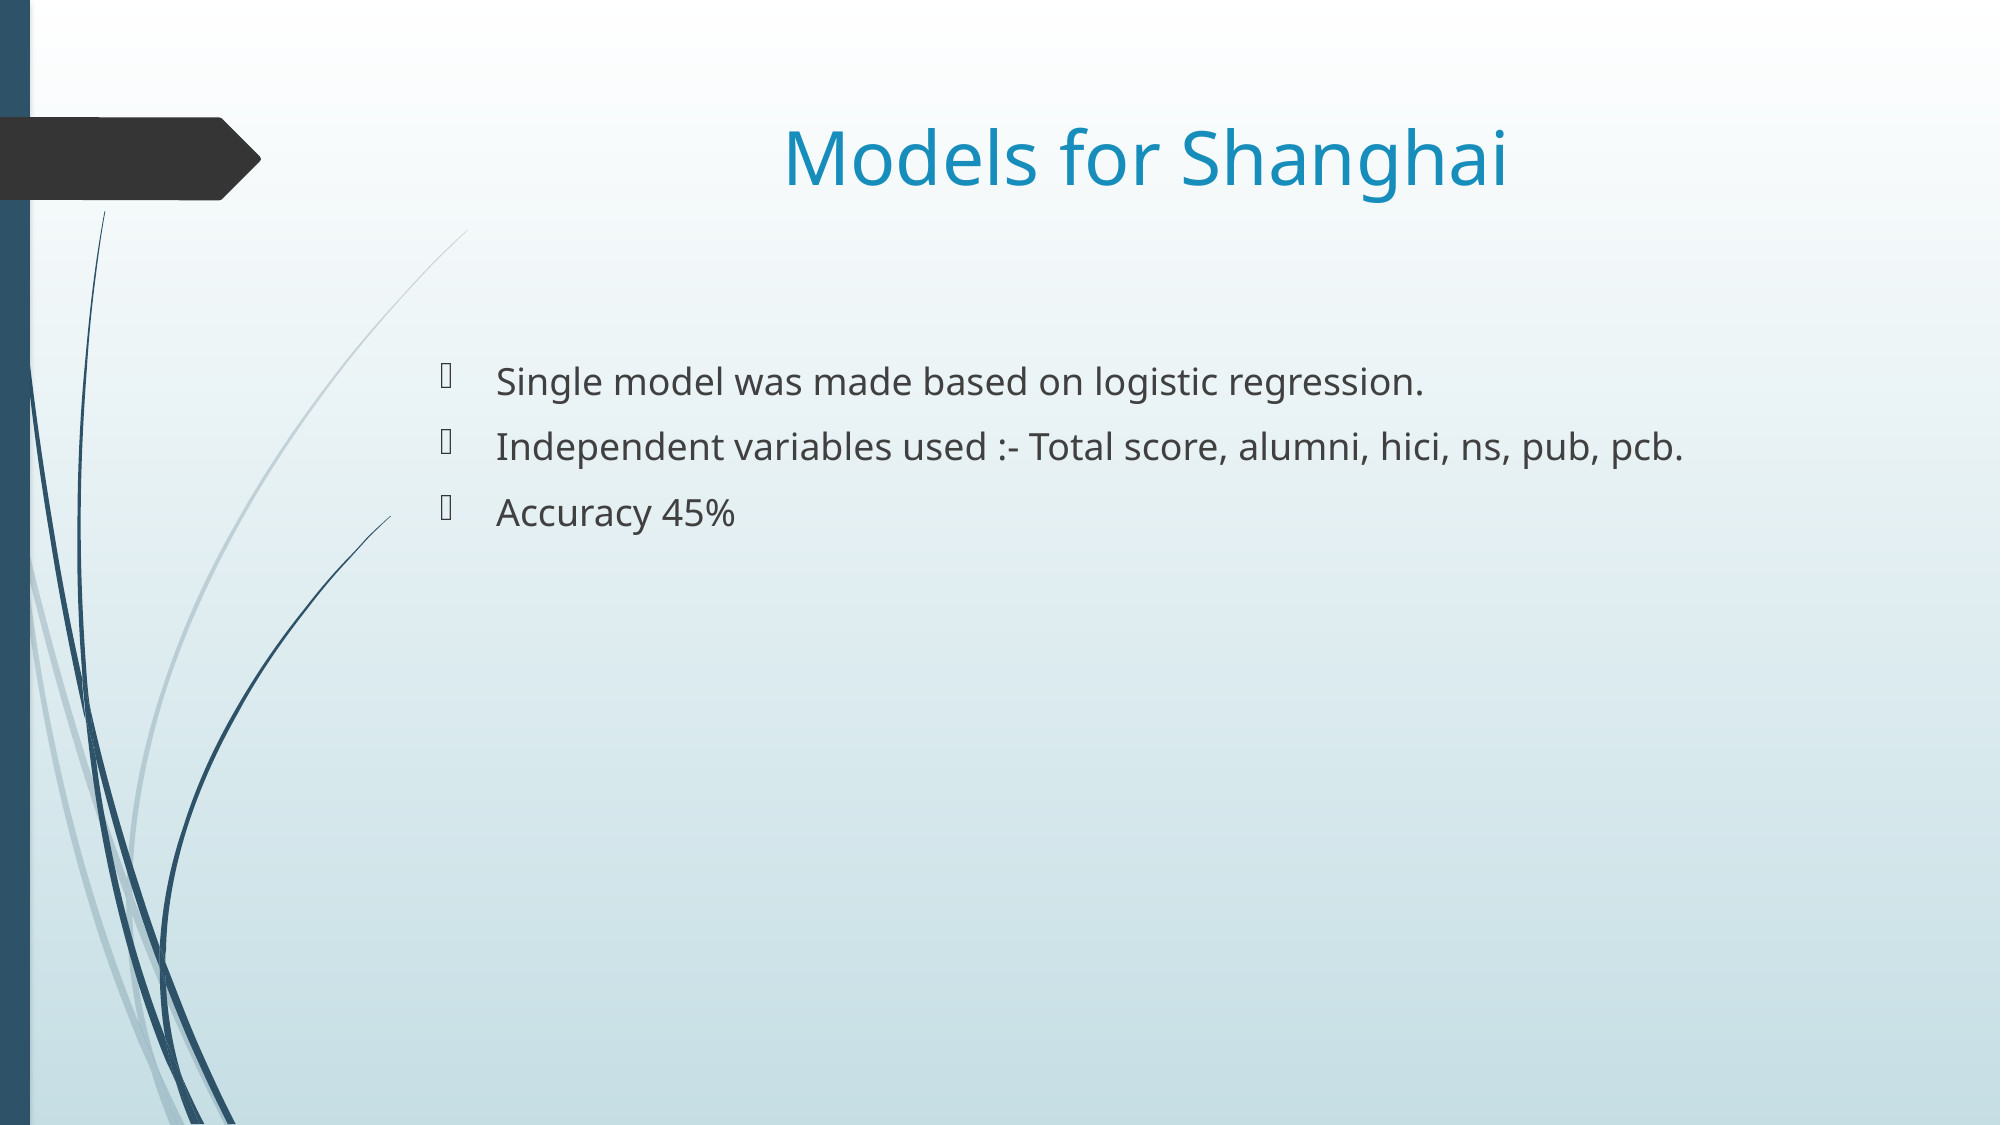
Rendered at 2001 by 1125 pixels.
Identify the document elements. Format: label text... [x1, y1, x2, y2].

title Models for Shanghai [425, 102, 1888, 313]
list Single model was made based on logistic regression. Independent variables used :- Total score, alumni, hici, ns, pub, pcb. Accuracy 45% [424, 350, 1888, 970]
